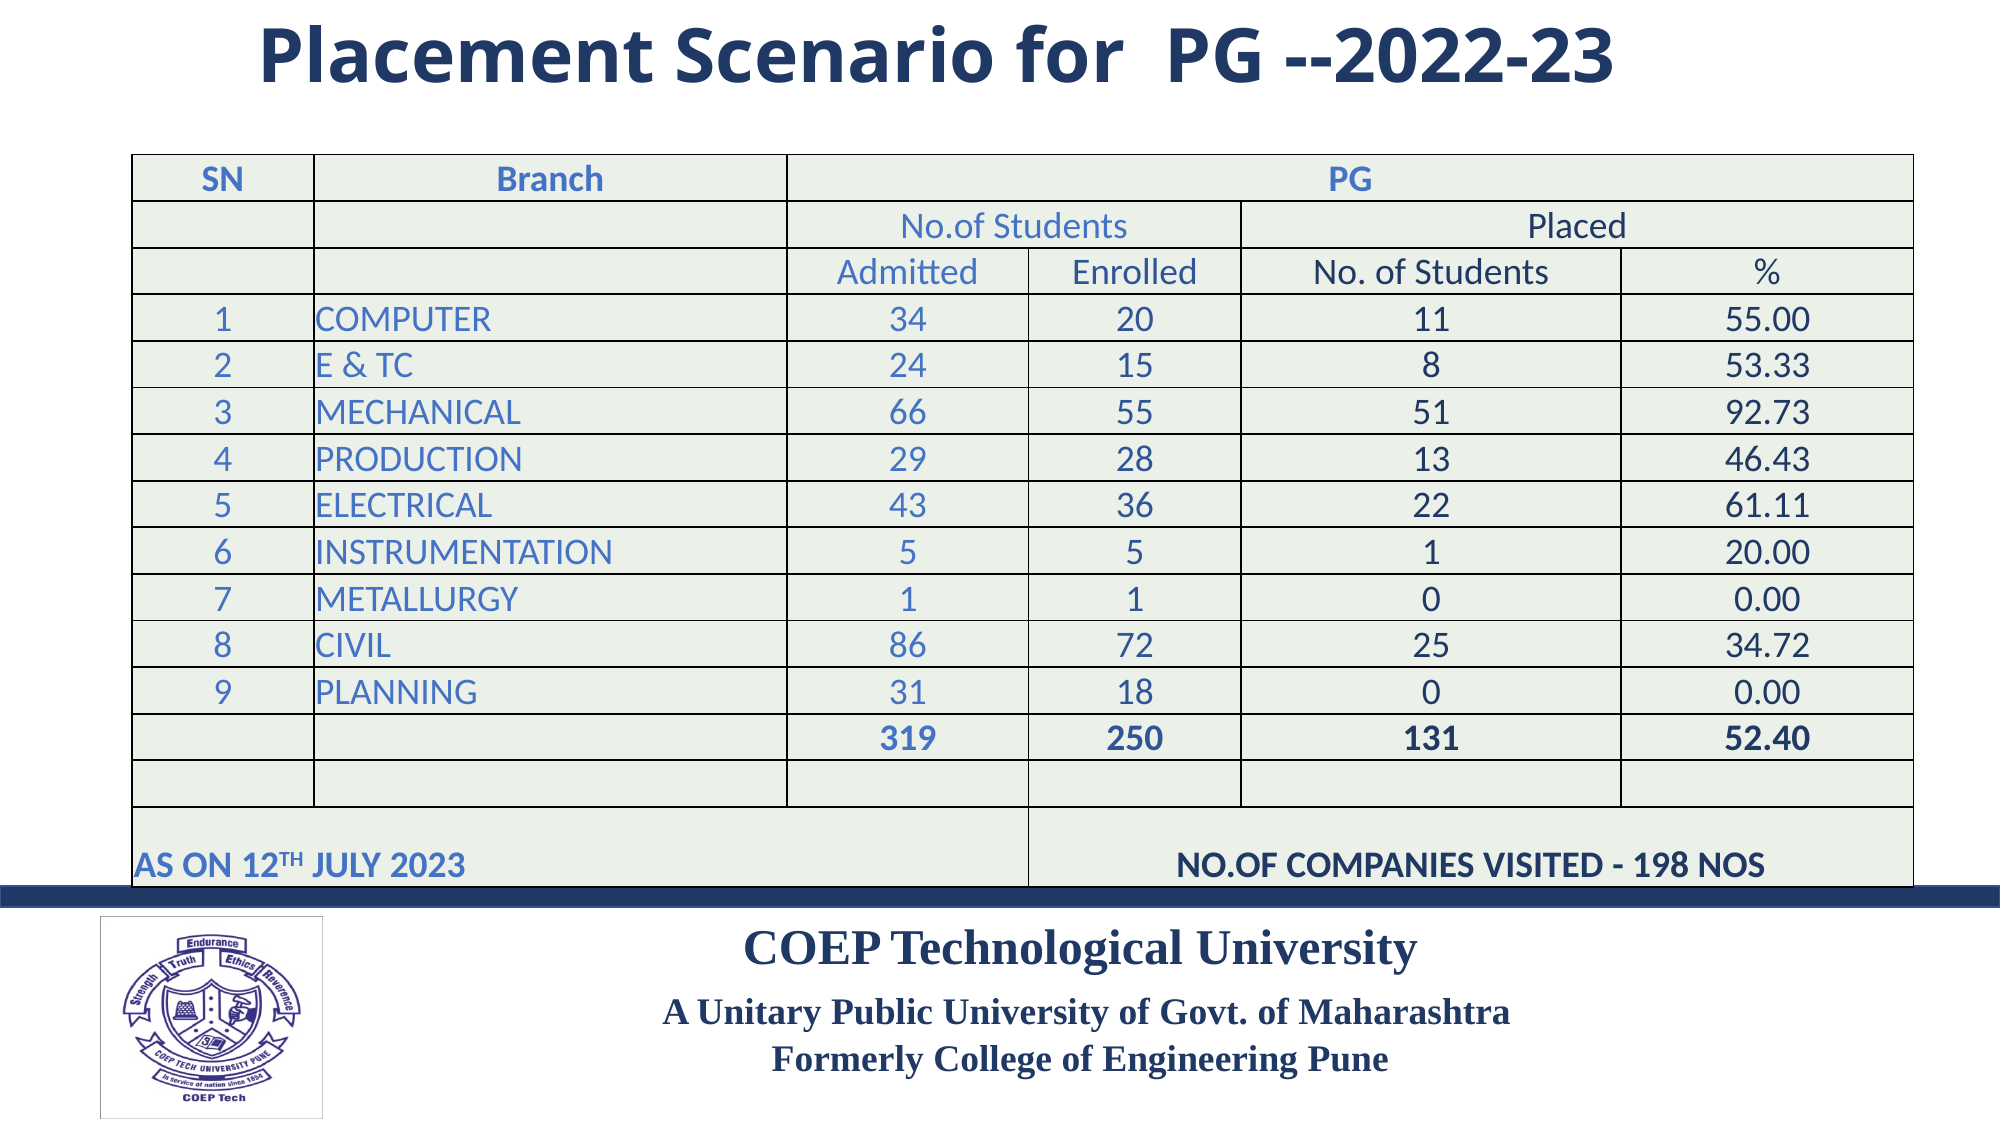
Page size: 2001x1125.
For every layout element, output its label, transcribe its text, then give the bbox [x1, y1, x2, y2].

table_cell 86 [788, 621, 1028, 666]
table_cell 0.00 [1622, 575, 1913, 620]
table_cell 29 [788, 435, 1028, 480]
table_cell 52.40 [1622, 715, 1913, 759]
table_cell 15 [1029, 342, 1240, 387]
table_cell COMPUTER [315, 295, 786, 340]
table_cell 20.00 [1622, 528, 1913, 573]
picture [100, 915, 323, 1119]
table_cell [315, 202, 786, 247]
table_cell 5 [788, 528, 1028, 573]
table_cell [133, 761, 313, 806]
table_cell [1029, 761, 1240, 806]
table_cell 28 [1029, 435, 1240, 480]
table_cell 5 [133, 482, 313, 526]
table_cell PLANNING [315, 668, 786, 713]
table_cell 319 [788, 715, 1028, 759]
table_cell 43 [788, 482, 1028, 526]
table_cell INSTRUMENTATION [315, 528, 786, 573]
table_cell 92.73 [1622, 388, 1913, 433]
table_cell 46.43 [1622, 435, 1913, 480]
table_cell 0 [1242, 575, 1620, 620]
table_cell [133, 715, 313, 759]
table_cell 20 [1029, 295, 1240, 340]
table_cell METALLURGY [315, 575, 786, 620]
table_cell E & TC [315, 342, 786, 387]
table_cell 8 [133, 621, 313, 666]
table_cell 22 [1242, 482, 1620, 526]
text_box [0, 886, 2000, 1104]
table_cell [315, 249, 786, 293]
table_cell 2 [133, 342, 313, 387]
table_cell 1 [788, 575, 1028, 620]
table_cell 1 [1242, 528, 1620, 573]
table_cell [315, 761, 786, 806]
text_box Placement Scenario for PG --2022-23 [132, 0, 1742, 154]
table_cell 55.00 [1622, 295, 1913, 340]
table_cell 0.00 [1622, 668, 1913, 713]
table_cell 11 [1242, 295, 1620, 340]
table_cell 4 [133, 435, 313, 480]
table_cell 34 [788, 295, 1028, 340]
table_cell Placed [1242, 202, 1913, 247]
table_cell 1 [1029, 575, 1240, 620]
table_cell [133, 249, 313, 293]
table_cell 55 [1029, 388, 1240, 433]
table_cell 1 [133, 295, 313, 340]
table_cell MECHANICAL [315, 388, 786, 433]
table_cell Admitted [788, 249, 1028, 293]
table_cell 25 [1242, 621, 1620, 666]
table_cell Enrolled [1029, 249, 1240, 293]
table_cell 131 [1242, 715, 1620, 759]
table_cell PRODUCTION [315, 435, 786, 480]
table_cell [1242, 761, 1620, 806]
table_cell 6 [133, 528, 313, 573]
table_cell 3 [133, 388, 313, 433]
table_cell 51 [1242, 388, 1620, 433]
table_cell 9 [133, 668, 313, 713]
table_header PG [788, 155, 1913, 200]
table_cell [315, 715, 786, 759]
table_cell 8 [1242, 342, 1620, 387]
table_cell No. of Students [1242, 249, 1620, 293]
table_cell 5 [1029, 528, 1240, 573]
table_header Branch [315, 155, 786, 200]
table_cell 24 [788, 342, 1028, 387]
table_cell AS ON 12TH JULY 2023 [133, 808, 1028, 886]
table_cell % [1622, 249, 1913, 293]
table_cell [1622, 761, 1913, 806]
table_cell 72 [1029, 621, 1240, 666]
table_cell CIVIL [315, 621, 786, 666]
table_cell 66 [788, 388, 1028, 433]
table_cell [788, 761, 1028, 806]
table_cell 0 [1242, 668, 1620, 713]
table_cell 36 [1029, 482, 1240, 526]
table_cell 13 [1242, 435, 1620, 480]
table_cell 61.11 [1622, 482, 1913, 526]
table_cell No.of Students [788, 202, 1240, 247]
table_cell 53.33 [1622, 342, 1913, 387]
table_cell 7 [133, 575, 313, 620]
table_header SN [133, 155, 313, 200]
table_cell NO.OF COMPANIES VISITED - 198 NOS [1029, 808, 1913, 886]
table_cell 31 [788, 668, 1028, 713]
table_cell [133, 202, 313, 247]
table_cell ELECTRICAL [315, 482, 786, 526]
table_cell 18 [1029, 668, 1240, 713]
table_cell 34.72 [1622, 621, 1913, 666]
table_cell 250 [1029, 715, 1240, 759]
